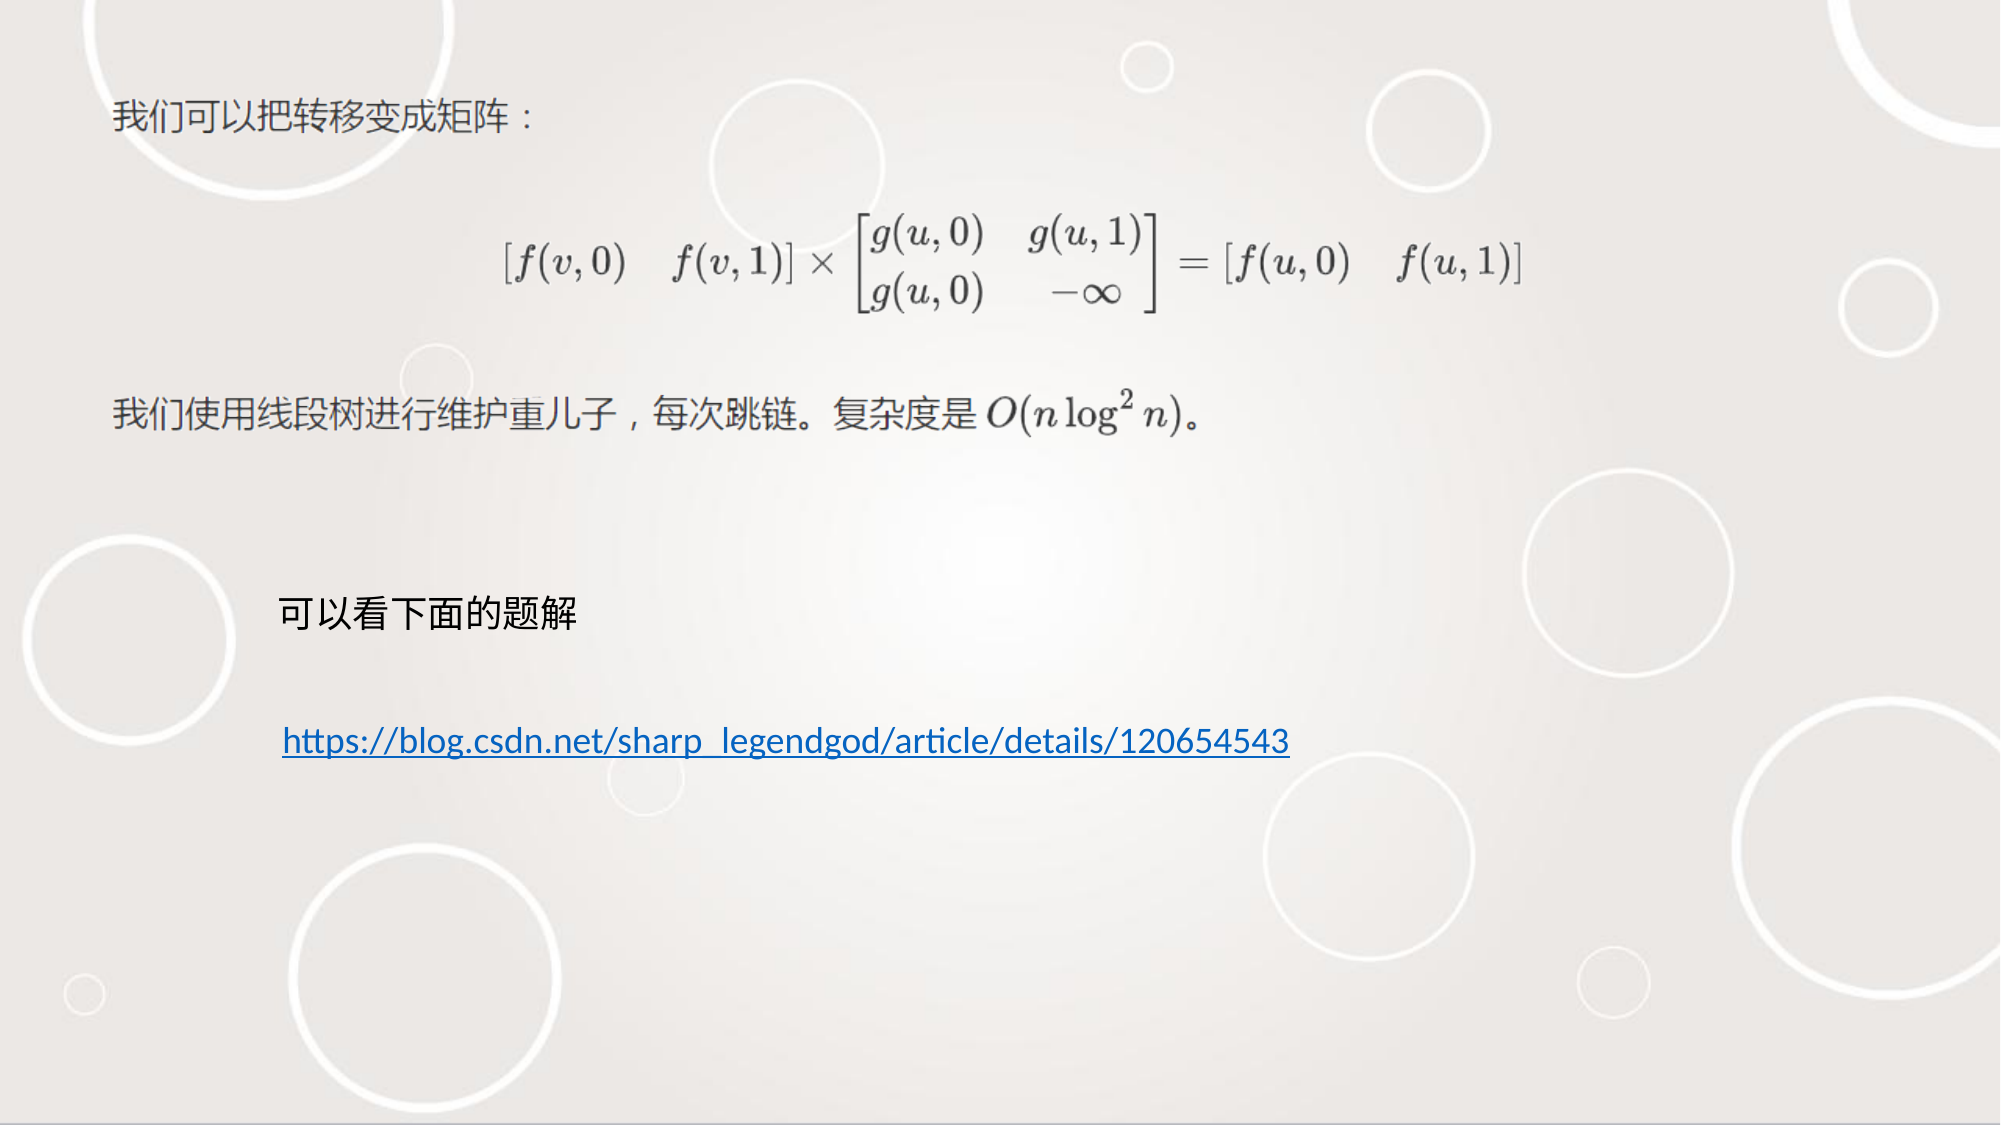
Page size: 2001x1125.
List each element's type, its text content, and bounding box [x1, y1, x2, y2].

text_box https://blog.csdn.net/sharp_legendgod/article/details/120654543 [267, 663, 1306, 859]
picture [0, 0, 2001, 1125]
text_box 可以看下面的题解 [262, 582, 593, 642]
